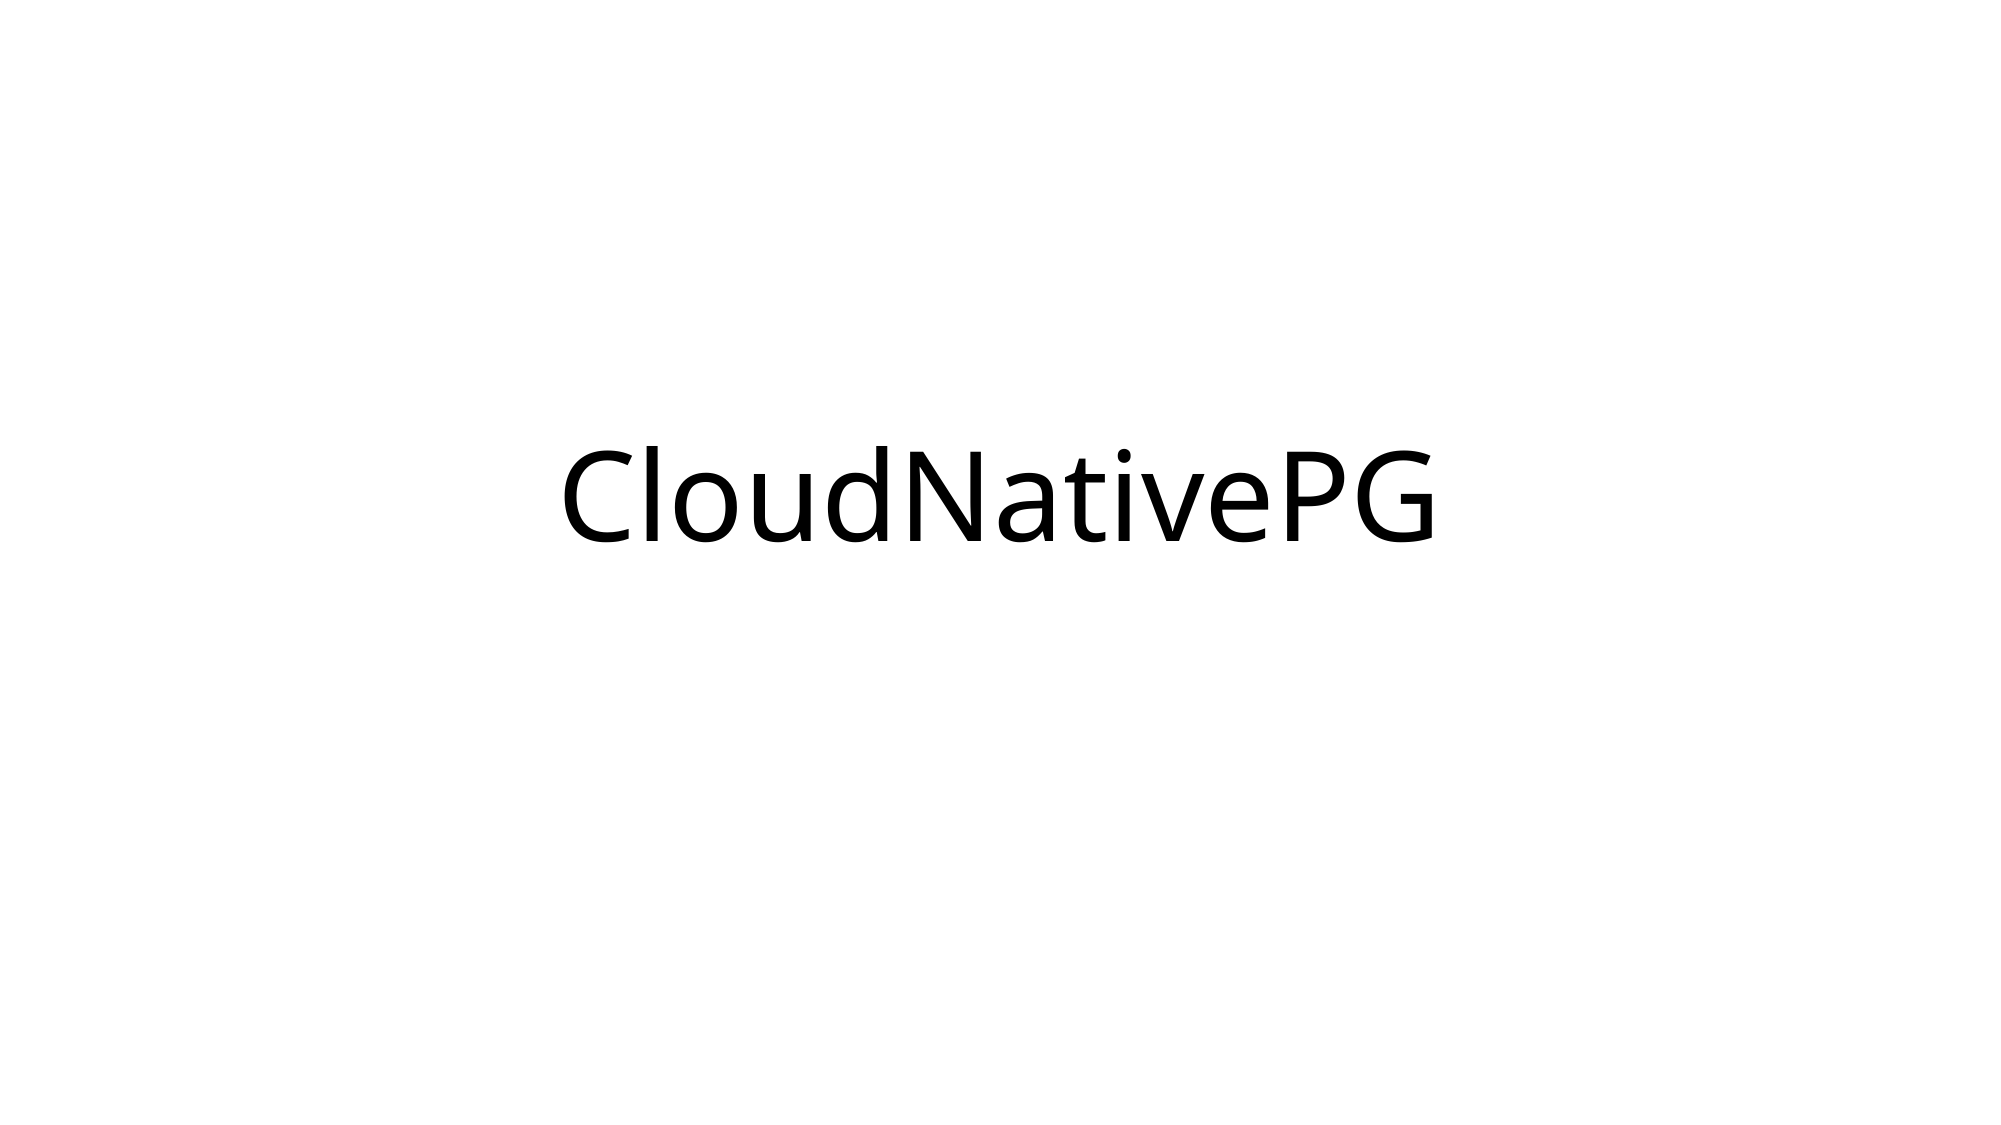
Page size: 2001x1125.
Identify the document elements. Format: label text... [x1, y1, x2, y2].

title CloudNativePG [249, 184, 1750, 576]
